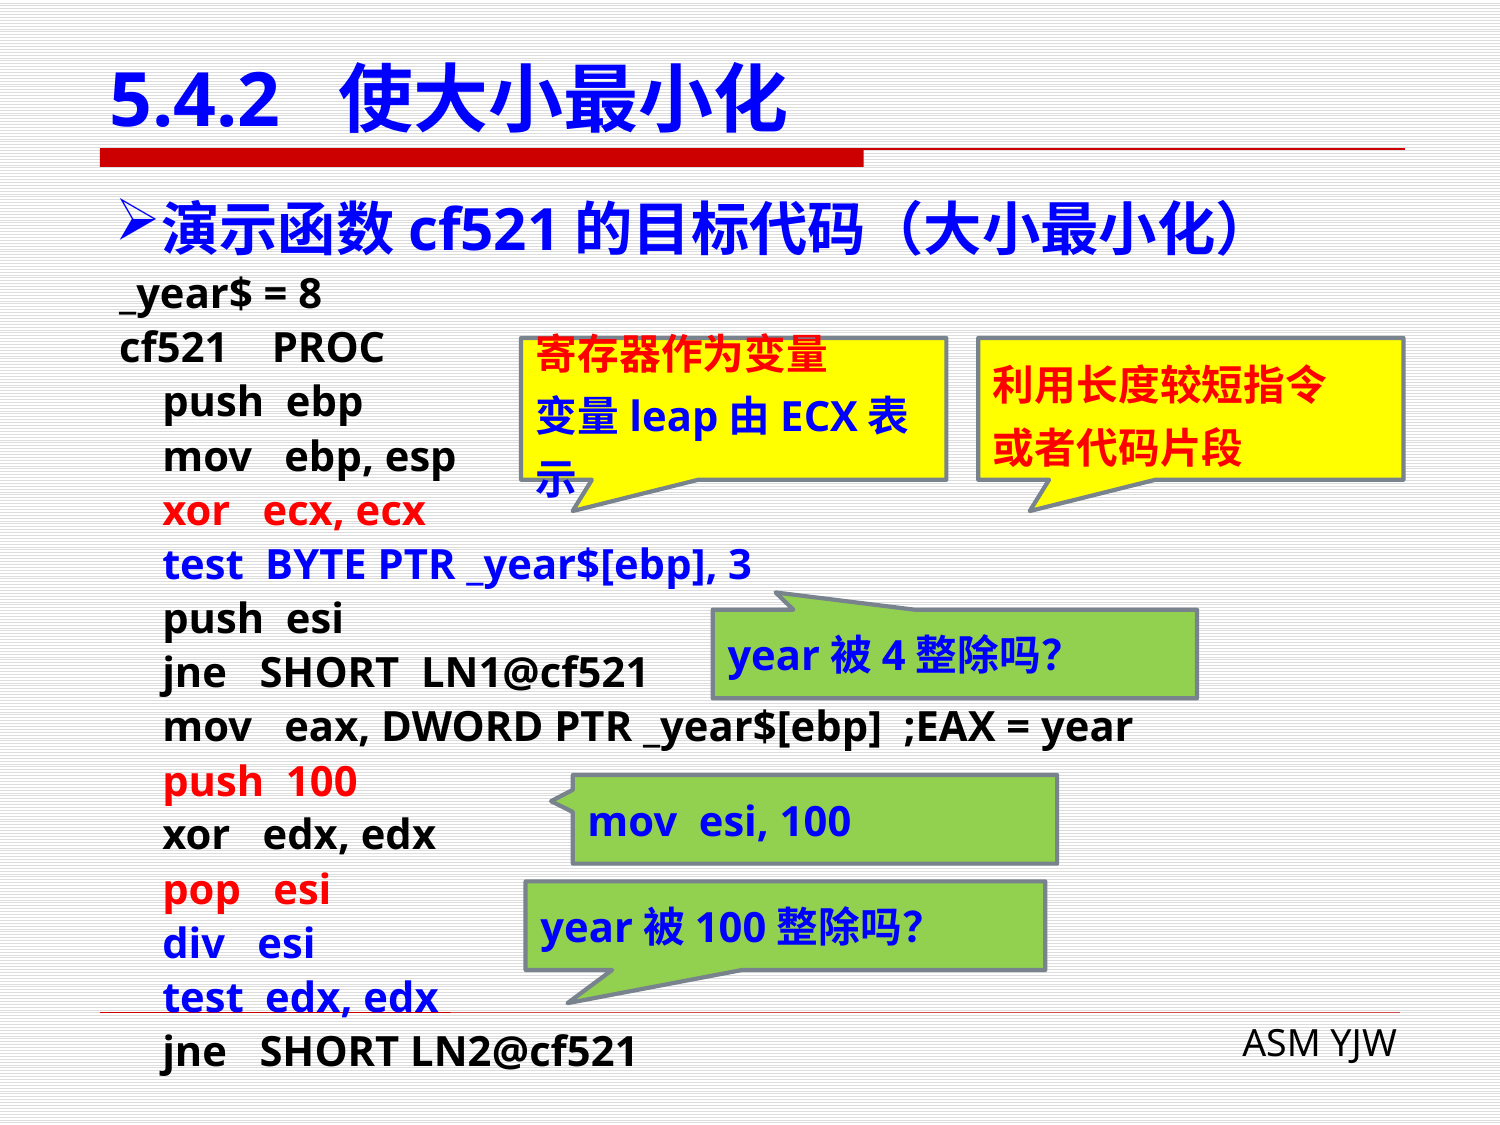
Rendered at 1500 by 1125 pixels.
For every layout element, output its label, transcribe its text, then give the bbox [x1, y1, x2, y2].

text_box 利用长度较短指令 或者代码片段 [976, 335, 1406, 514]
text_box 寄存器作为变量 变量leap由ECX表示 [518, 335, 949, 514]
text_box mov esi, 100 [548, 772, 1060, 866]
title 5.4.2 使大小最小化 [94, 50, 1407, 149]
text_box year被4整除吗？ [710, 590, 1200, 701]
text_box 演示函数cf521的目标代码（大小最小化） [100, 184, 1400, 270]
text_box year被100整除吗？ [523, 879, 1048, 1006]
text_box _year$ = 8 cf521 PROC push ebp mov ebp, esp xor ecx, ecx test BYTE PTR _year$[ebp], 3 push esi jne SHORT LN1@cf521 mov eax, DWORD PTR _year$[ebp] ;EAX = year push 100 xor edx, edx pop esi div esi test edx, edx jne SHORT LN2@cf521 [104, 255, 1499, 1083]
